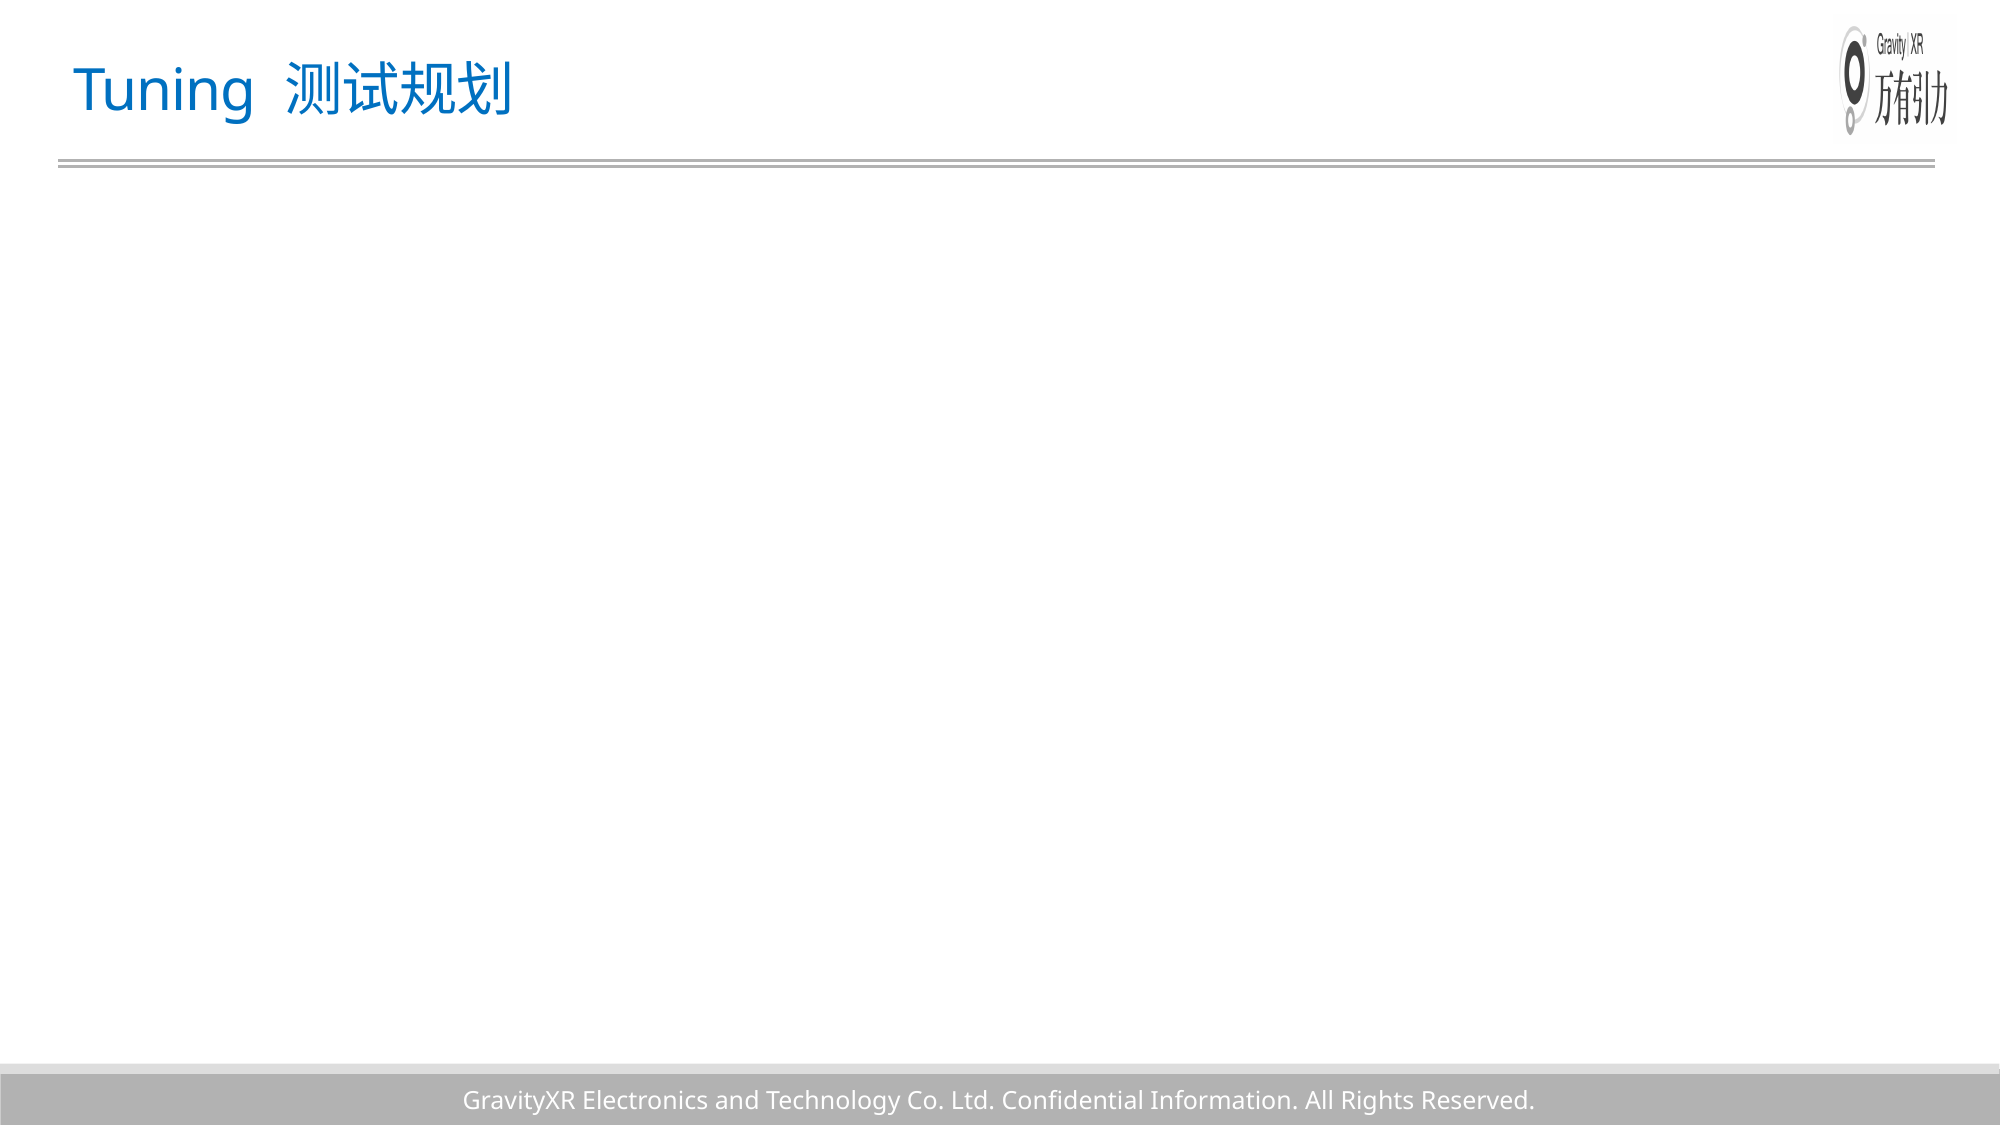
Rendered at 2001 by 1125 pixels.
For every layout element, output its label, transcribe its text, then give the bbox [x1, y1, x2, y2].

picture [1833, 14, 1957, 144]
title Tuning 测试规划 [58, 41, 1580, 144]
